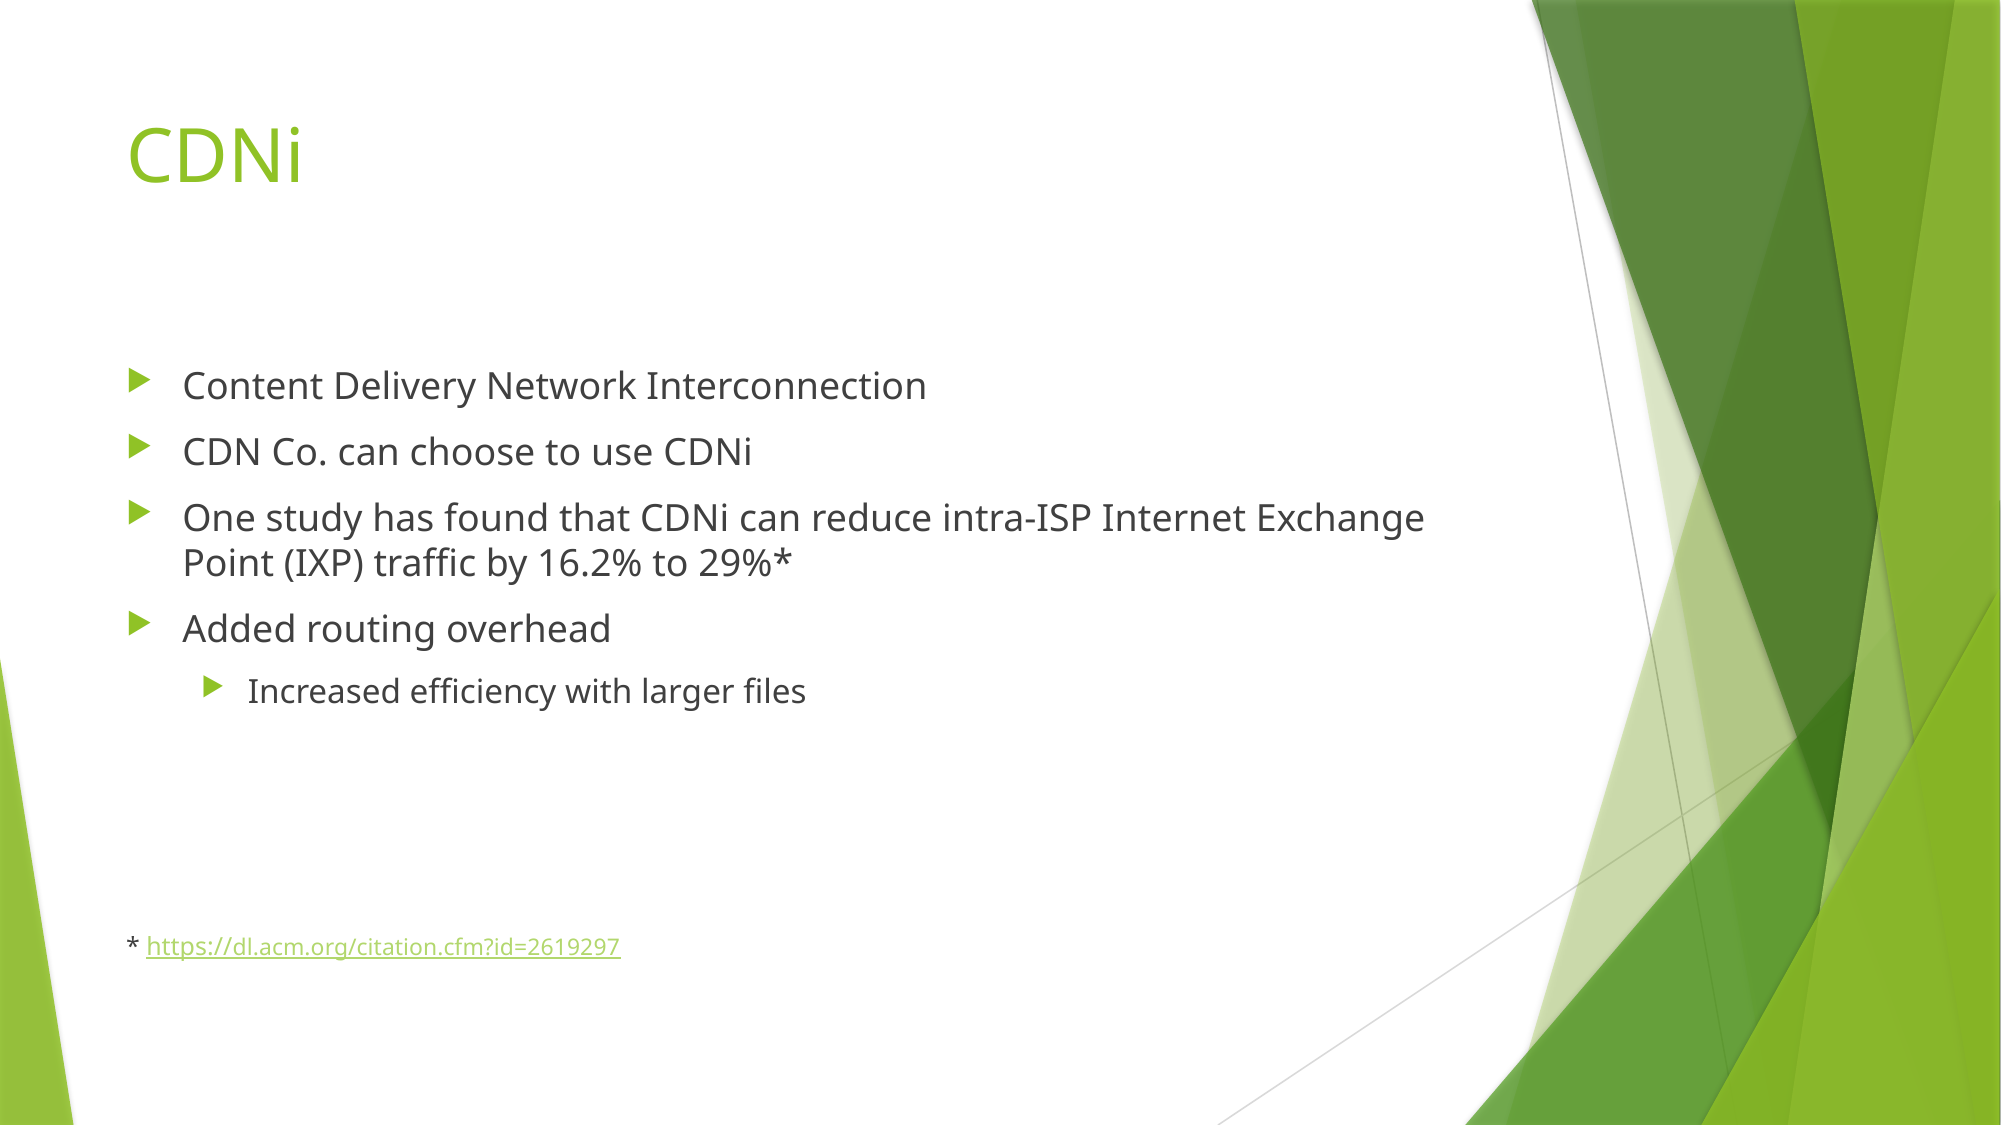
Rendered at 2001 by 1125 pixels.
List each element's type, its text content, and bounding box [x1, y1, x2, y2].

title CDNi [111, 99, 1522, 317]
list Content Delivery Network Interconnection CDN Co. can choose to use CDNi One study has found that CDNi can reduce intra-ISP Internet Exchange Point (IXP) traffic by 16.2% to 29%* Added routing overhead Increased efficiency with larger files * https://dl.acm.org/citation.cfm?id=2619297 [111, 354, 1522, 992]
